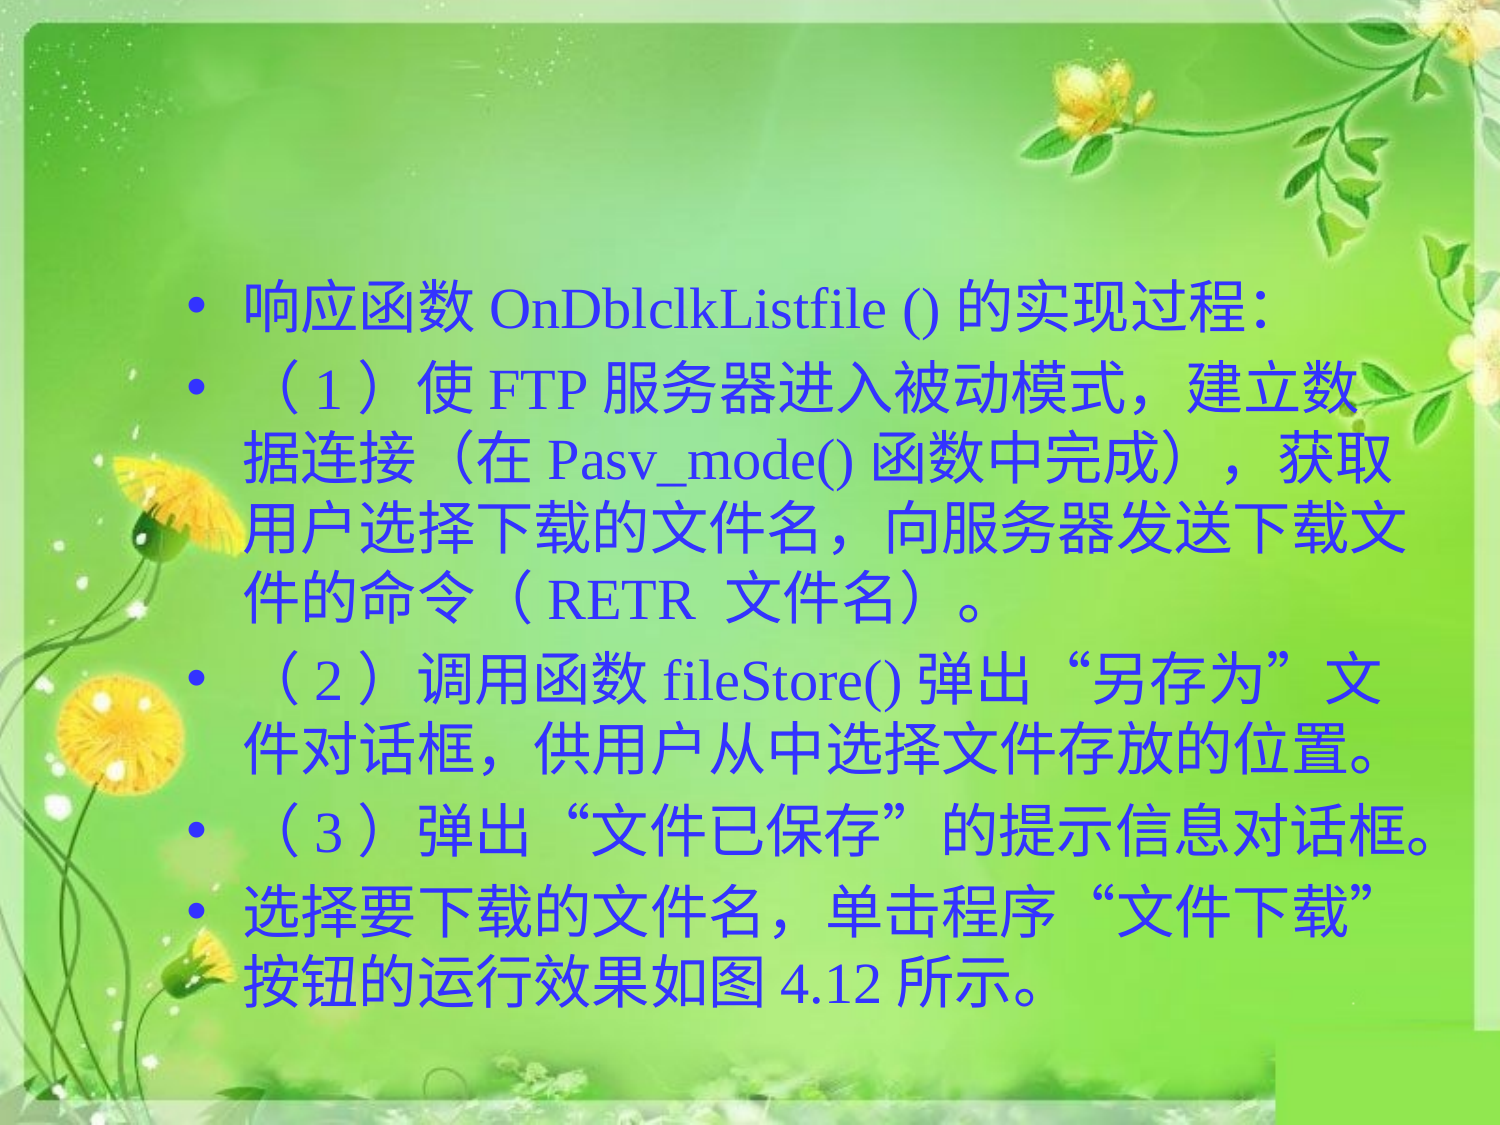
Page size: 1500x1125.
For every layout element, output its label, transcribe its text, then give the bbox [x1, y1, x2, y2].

picture [0, 0, 1500, 1125]
list 响应函数OnDblclkListfile ()的实现过程： （1）使FTP服务器进入被动模式，建立数据连接（在Pasv_mode()函数中完成），获取用户选择下载的文件名，向服务器发送下载文件的命令（RETR 文件名）。 （2）调用函数fileStore()弹出“另存为”文件对话框，供用户从中选择文件存放的位置。 （3）弹出“文件已保存”的提示信息对话框。 选择要下载的文件名，单击程序“文件下载”按钮的运行效果如图4.12所示。 [171, 262, 1425, 1071]
